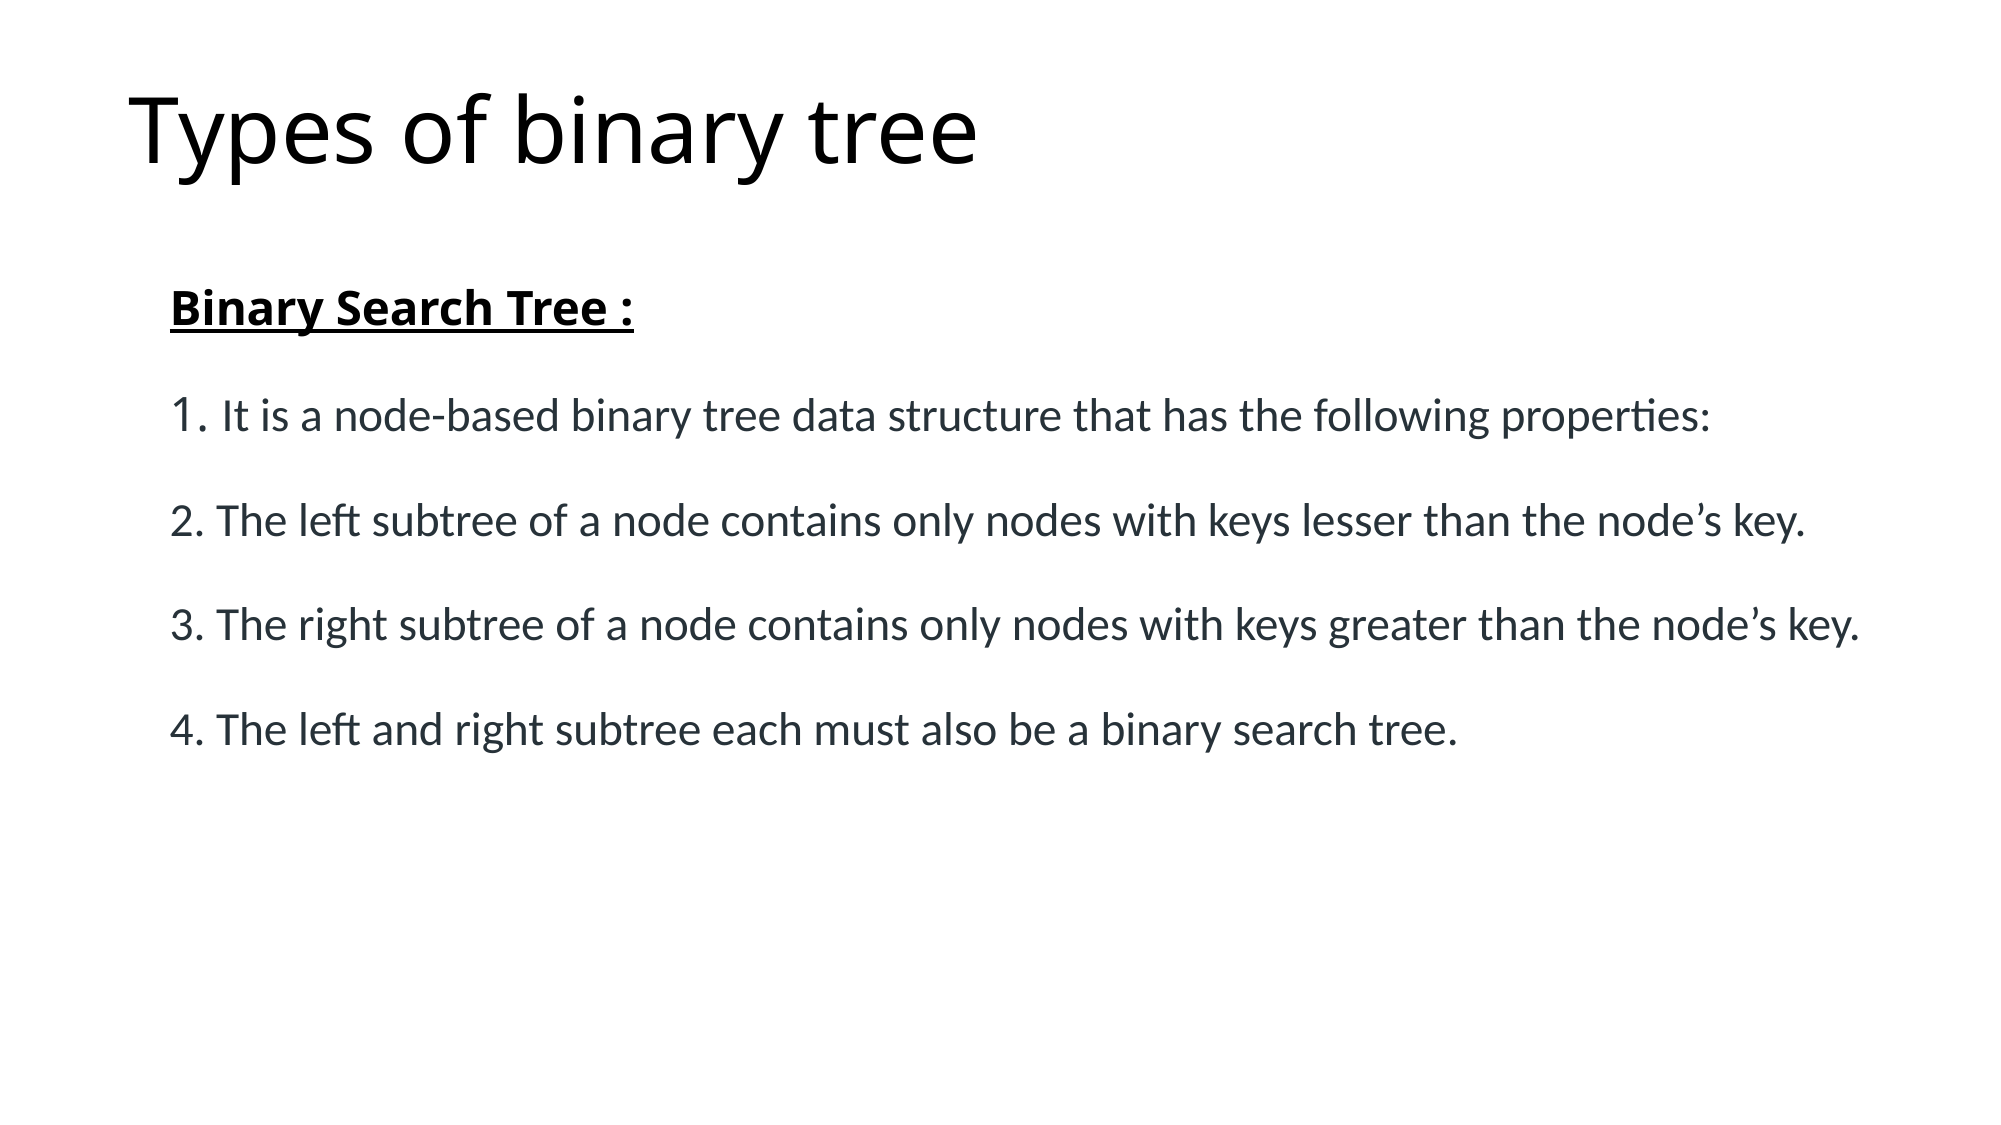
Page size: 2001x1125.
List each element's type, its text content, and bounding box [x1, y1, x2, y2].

list Binary Search Tree : 1. It is a node-based binary tree data structure that has the following properties: 2. The left subtree of a node contains only nodes with keys lesser than the node’s key. 3. The right subtree of a node contains only nodes with keys greater than the node’s key. 4. The left and right subtree each must also be a binary search tree. [154, 277, 1975, 977]
title Types of binary tree [114, 25, 1839, 243]
